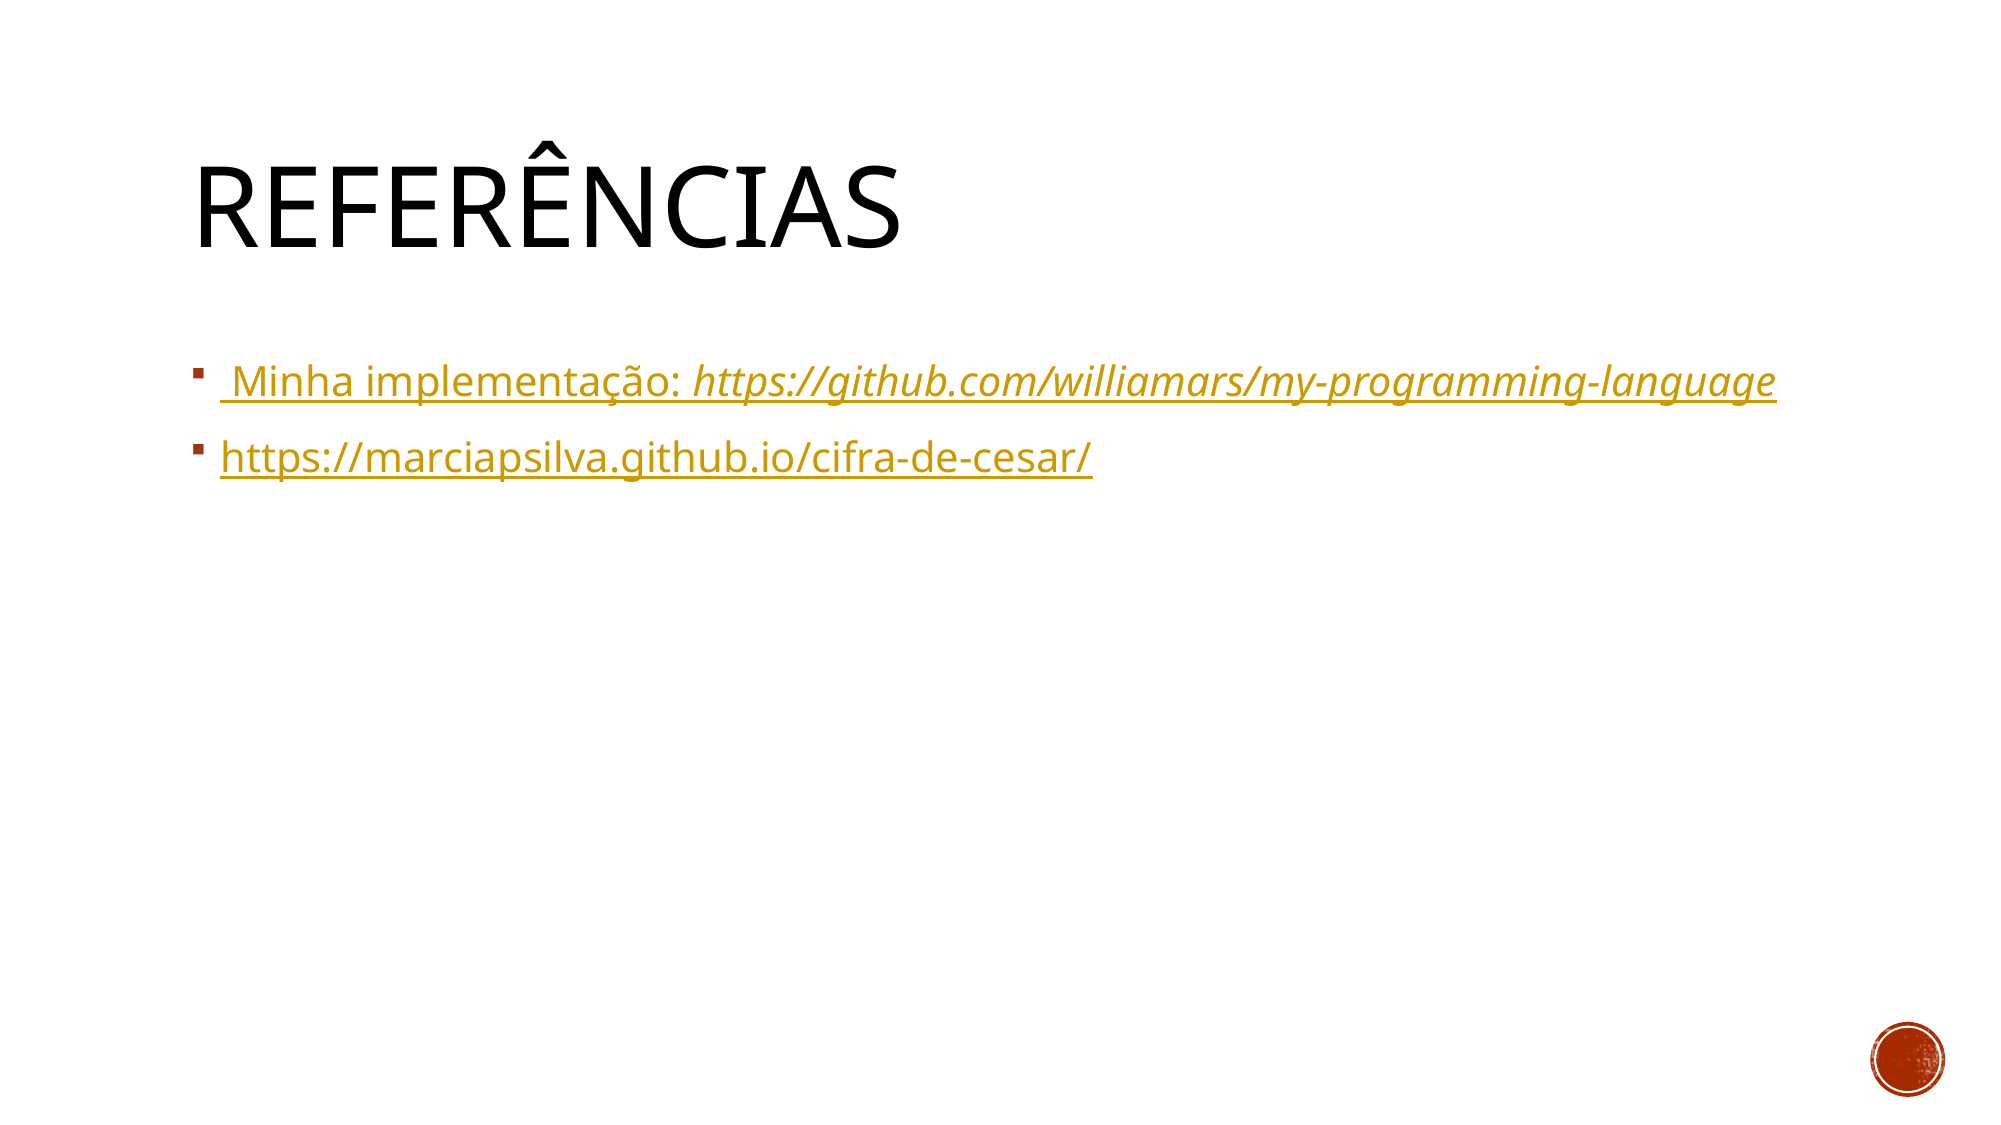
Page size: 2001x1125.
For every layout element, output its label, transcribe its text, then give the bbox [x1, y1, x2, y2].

list Minha implementação: https://github.com/williamars/my-programming-language https://marciapsilva.github.io/cifra-de-cesar/ [175, 348, 1826, 1013]
title referências [175, 79, 1826, 344]
